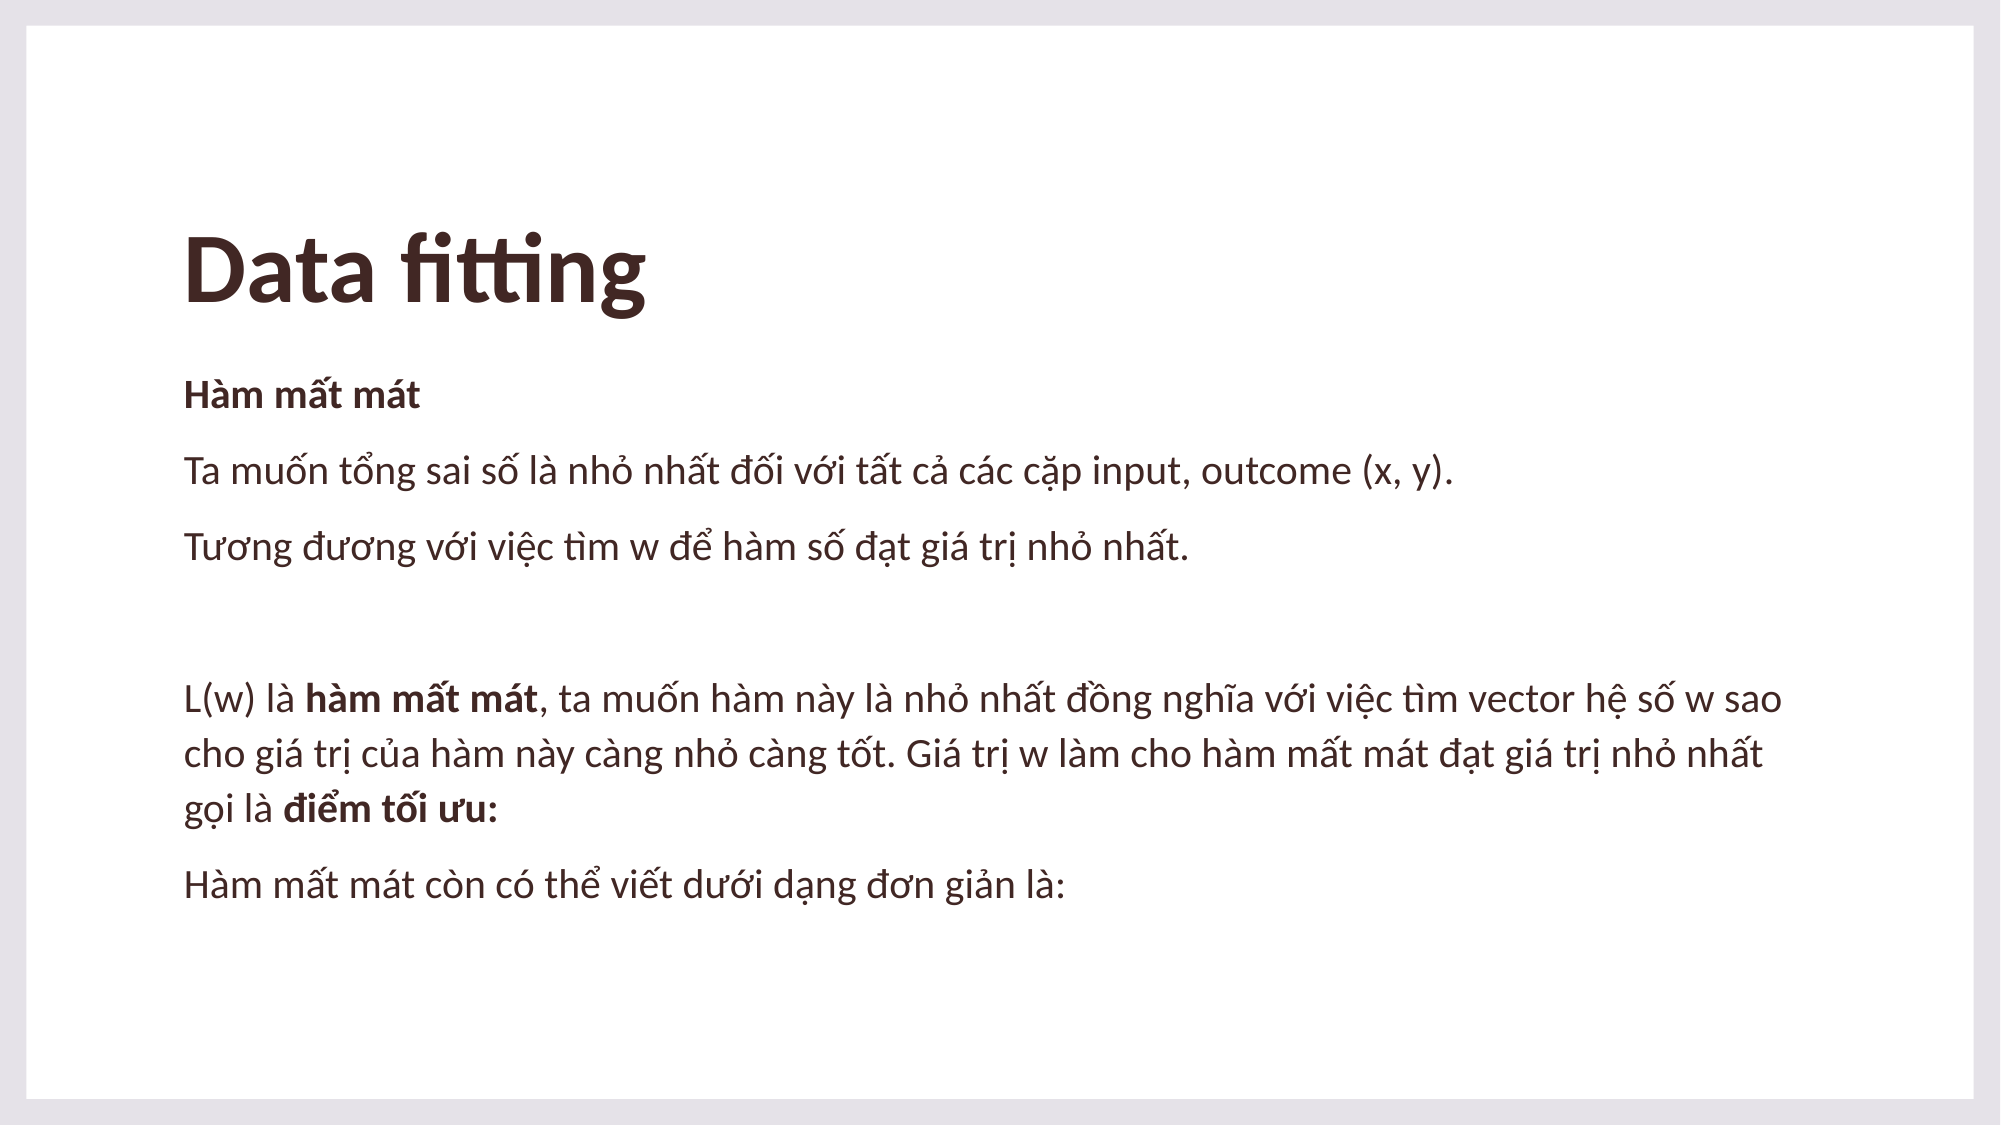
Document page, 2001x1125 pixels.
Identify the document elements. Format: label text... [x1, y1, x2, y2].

title Data fitting [168, 118, 1832, 331]
text_box [168, 354, 1832, 1006]
